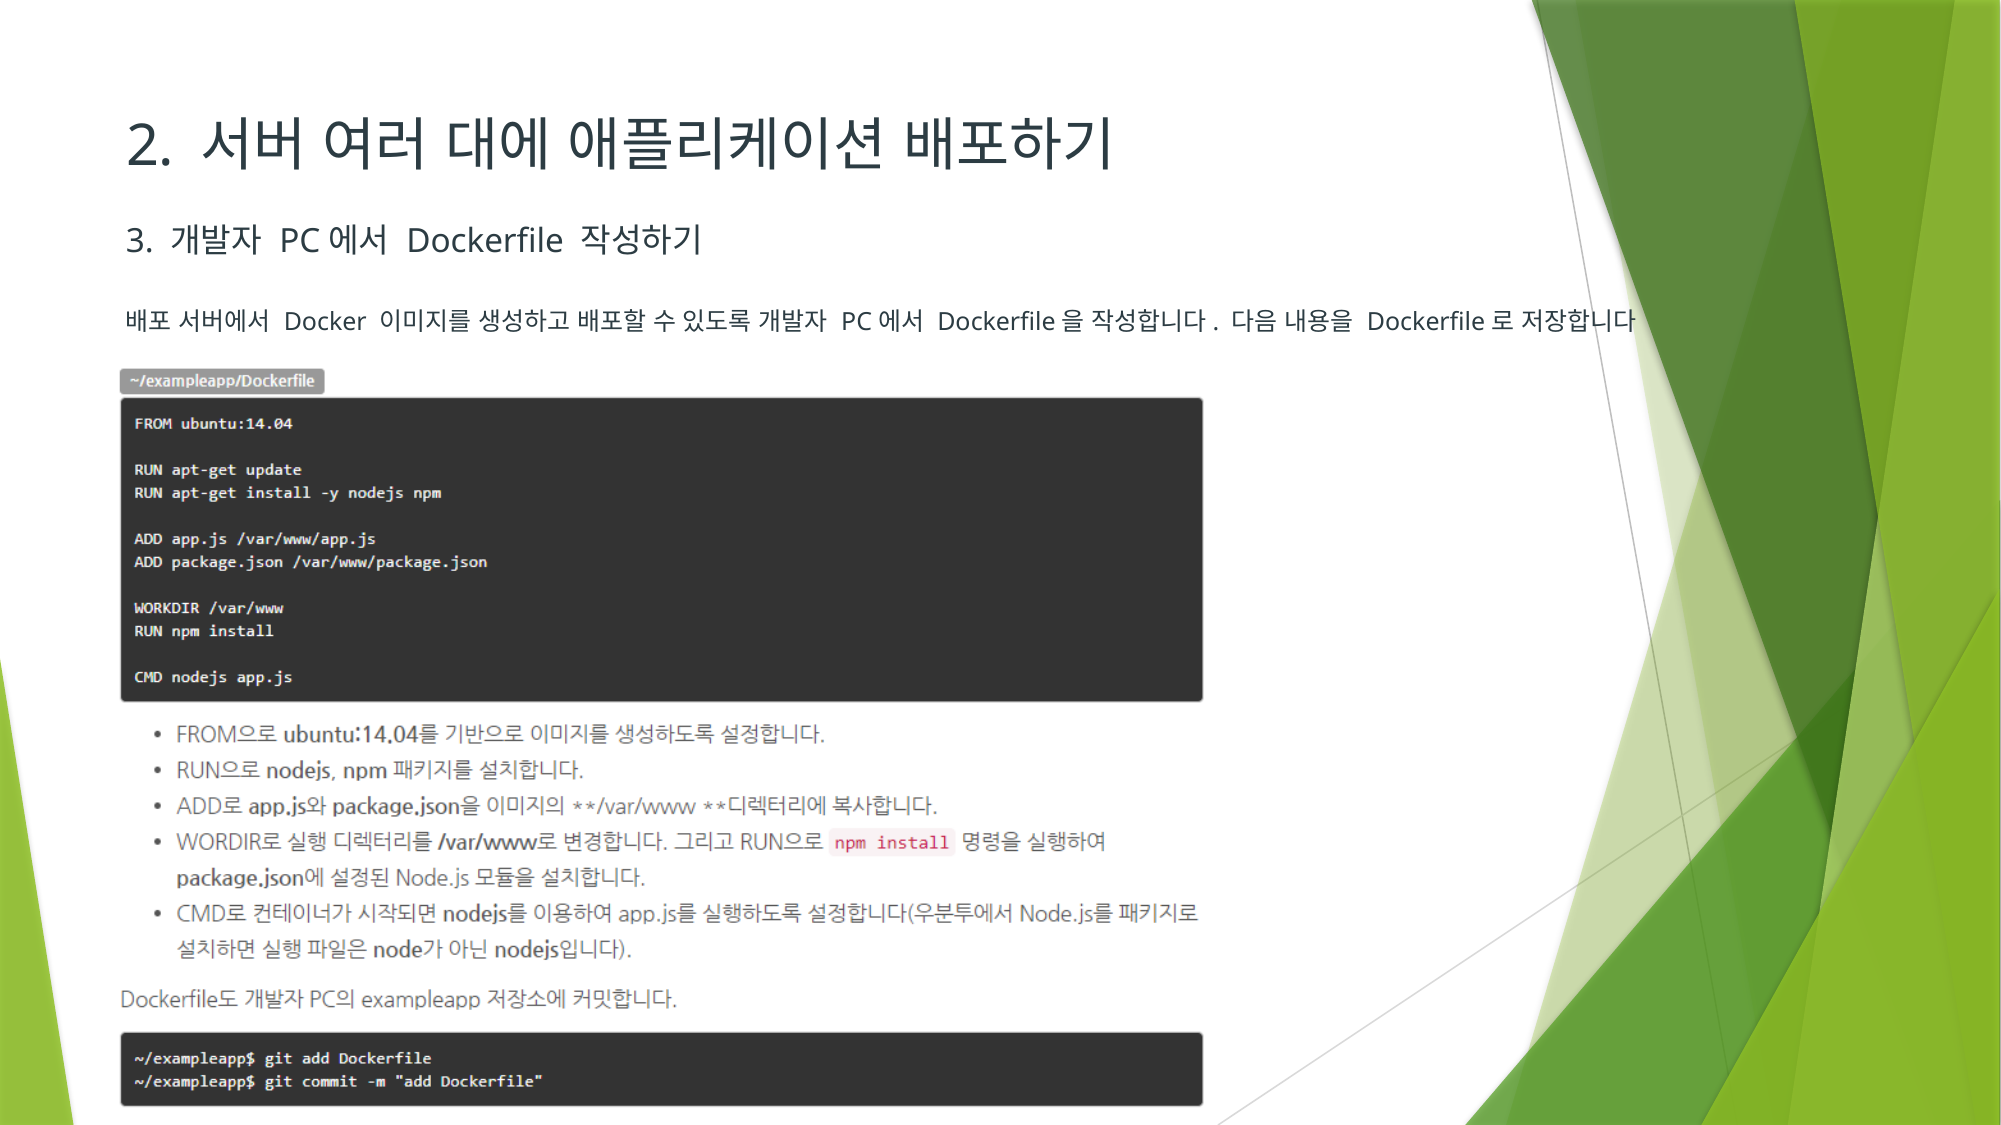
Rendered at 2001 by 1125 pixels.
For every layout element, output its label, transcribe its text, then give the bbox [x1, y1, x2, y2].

title 2. 서버 여러 대에 애플리케이션 배포하기 [111, 99, 1522, 185]
text_box 배포 서버에서 Docker 이미지를 생성하고 배포할 수 있도록 개발자 PC에서 Dockerfile을 작성합니다. 다음 내용을 Dockerfile로 저장합니다 [111, 283, 1886, 344]
text_box 3. 개발자 PC에서 Dockerfile 작성하기 [111, 212, 1886, 267]
picture [110, 355, 1210, 1121]
